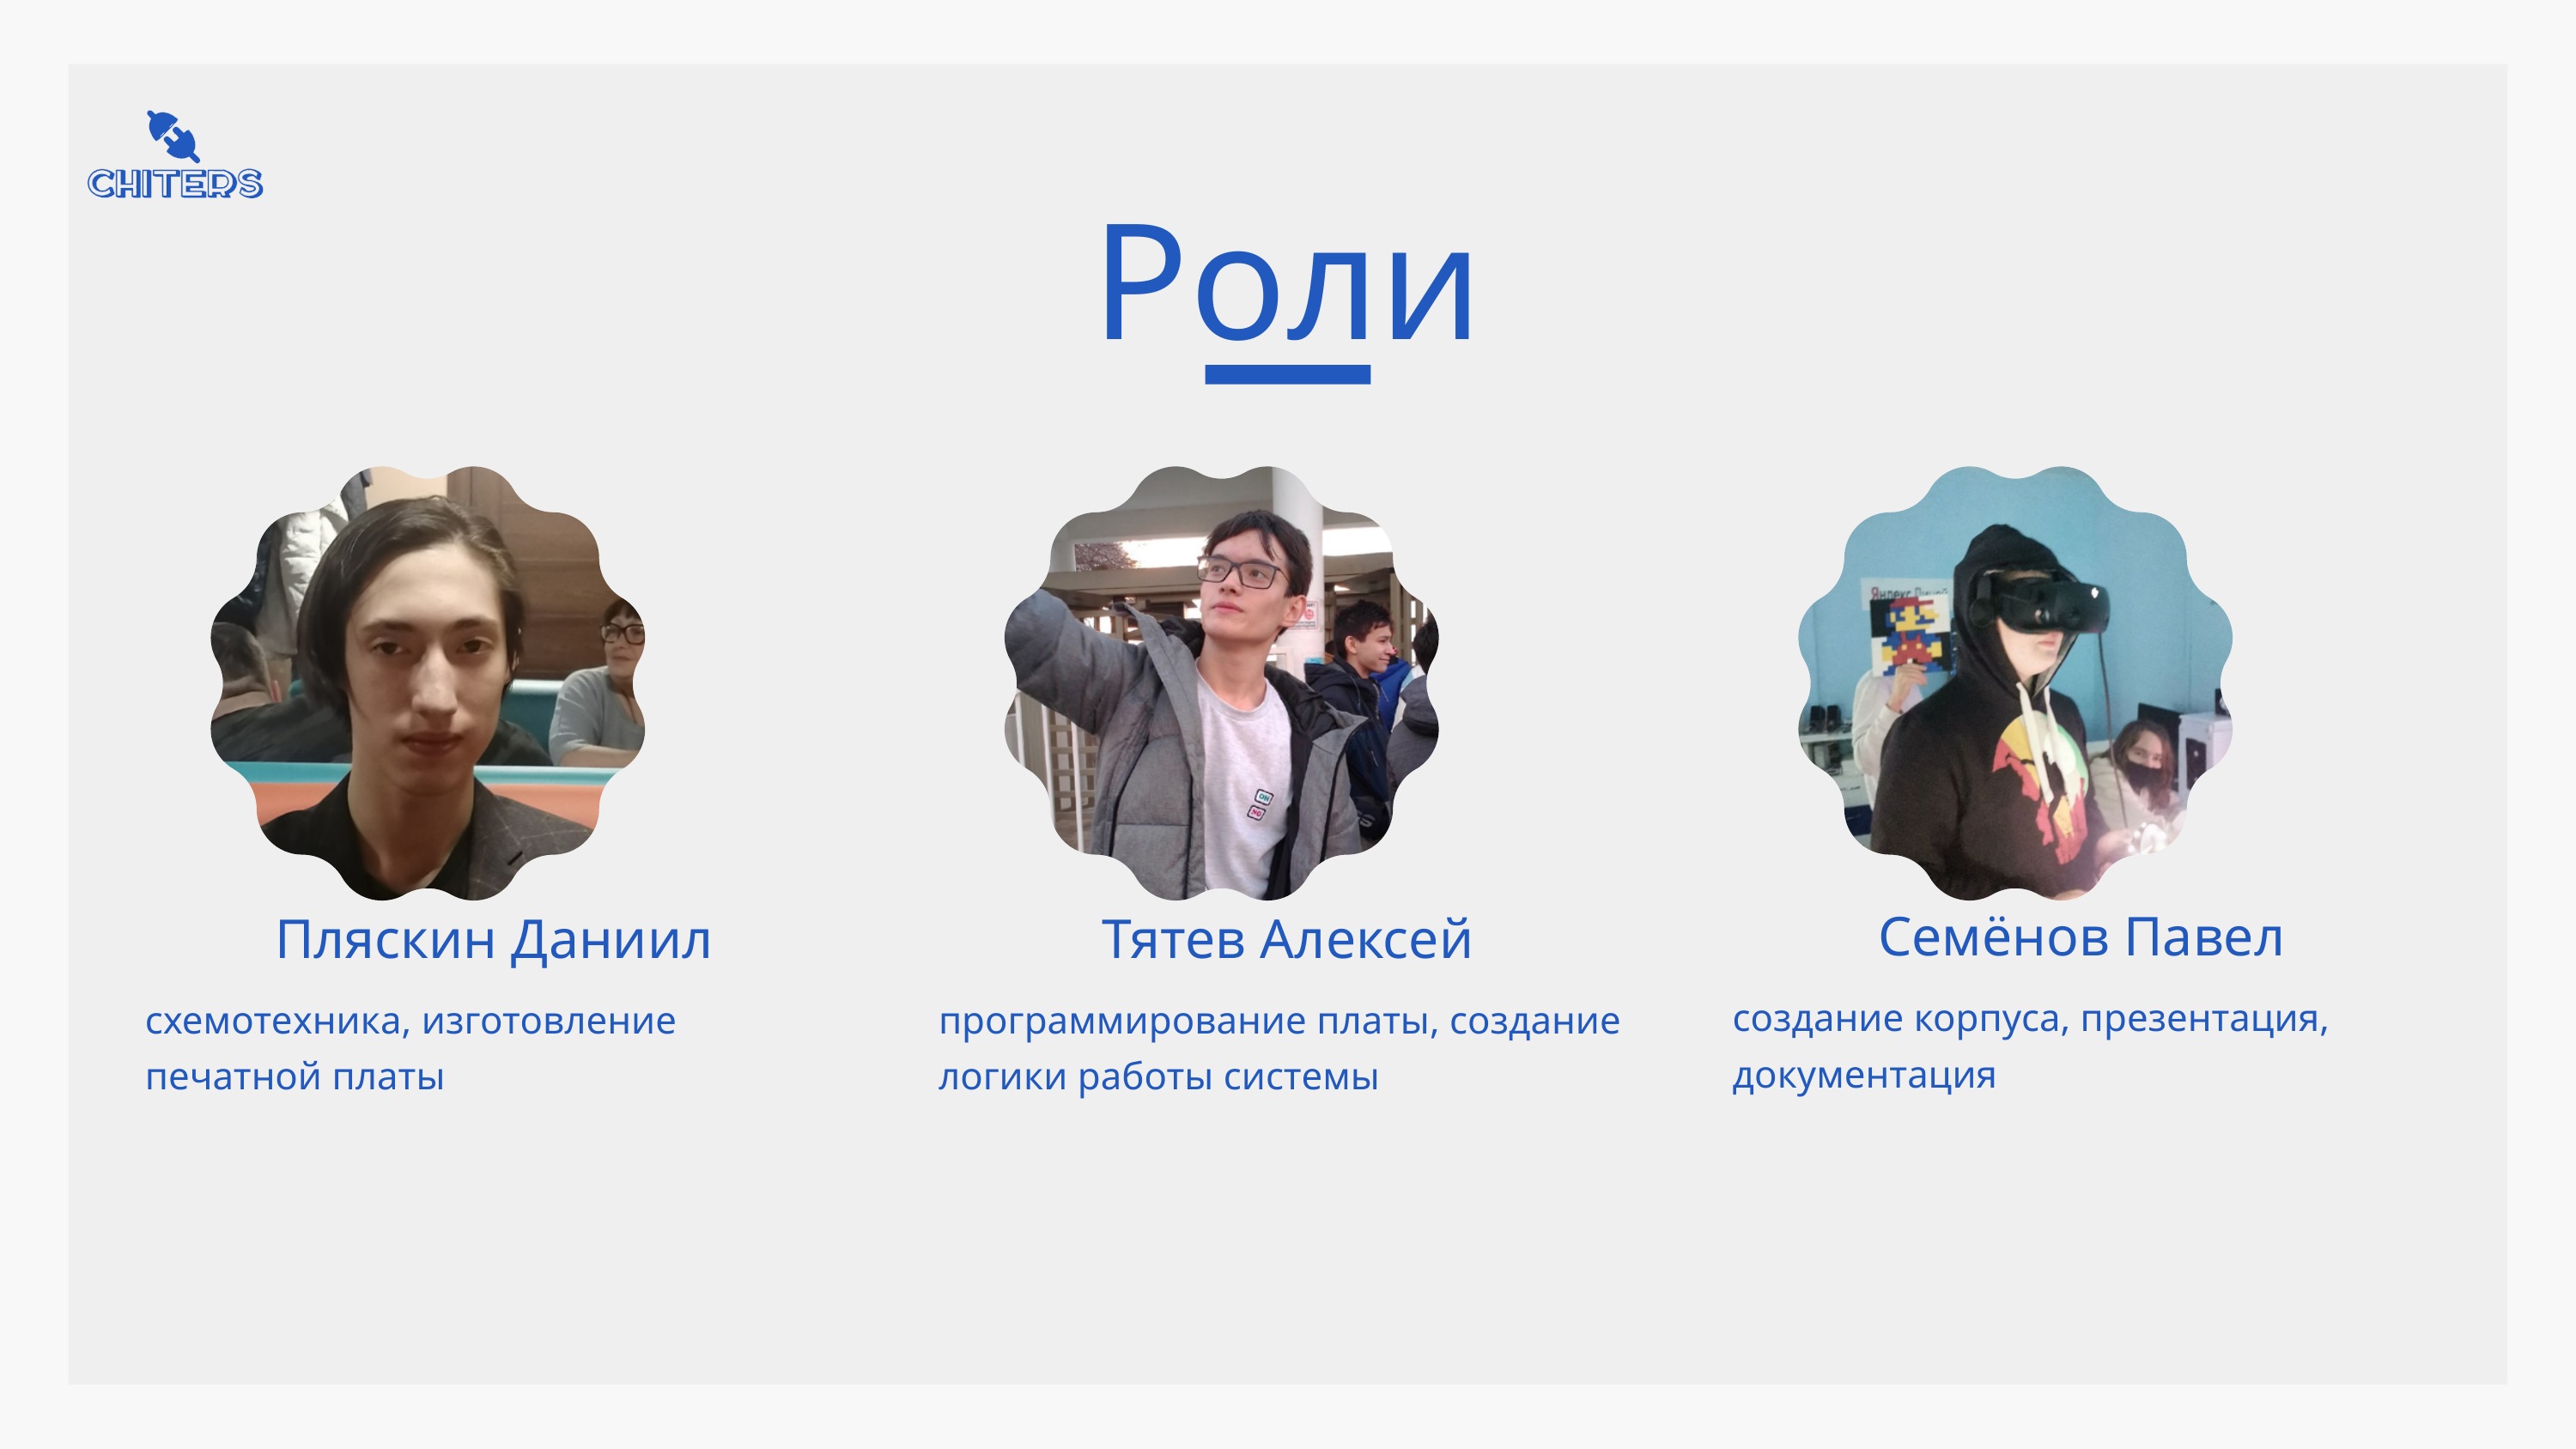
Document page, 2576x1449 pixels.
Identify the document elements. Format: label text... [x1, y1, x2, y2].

picture [68, 64, 283, 281]
text_box Роли [358, 146, 2218, 372]
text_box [938, 466, 1638, 1094]
text_box Семёнов Павел [1732, 891, 2432, 967]
text_box [1205, 372, 1371, 385]
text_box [1798, 466, 2233, 901]
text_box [144, 466, 844, 1094]
text_box [68, 64, 2508, 1385]
text_box создание корпуса, презентация, документация [1732, 982, 2432, 1095]
